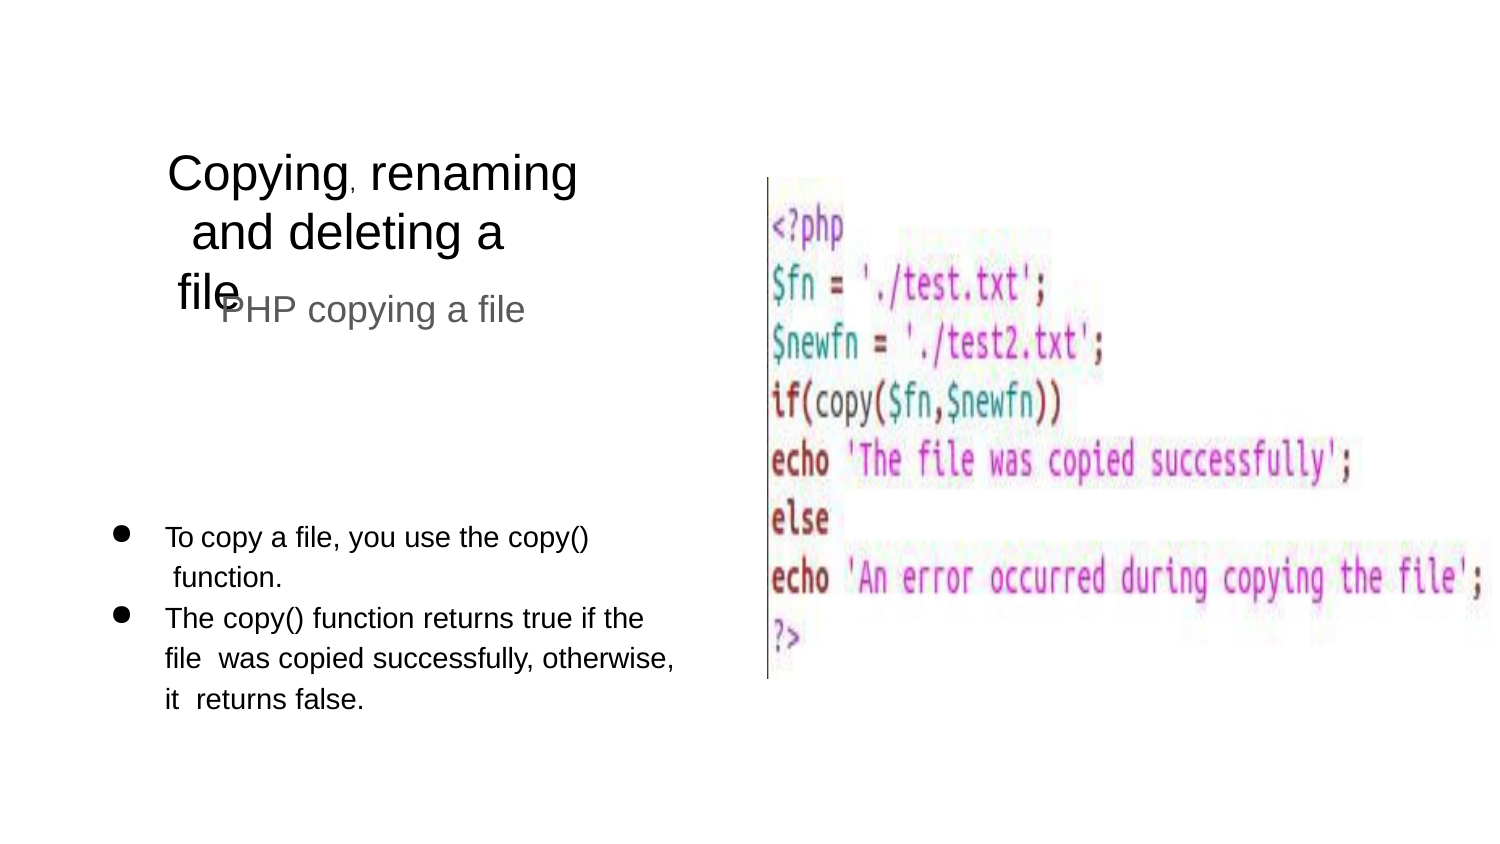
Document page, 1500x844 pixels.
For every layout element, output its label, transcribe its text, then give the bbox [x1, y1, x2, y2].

title Copying, renaming and deleting a file [165, 136, 582, 320]
text_box To copy a file, you use the copy() function. The copy() function returns true if the file was copied successfully, otherwise, it returns false. [108, 510, 690, 716]
picture [766, 176, 1492, 679]
text_box PHP copying a file [218, 283, 528, 331]
